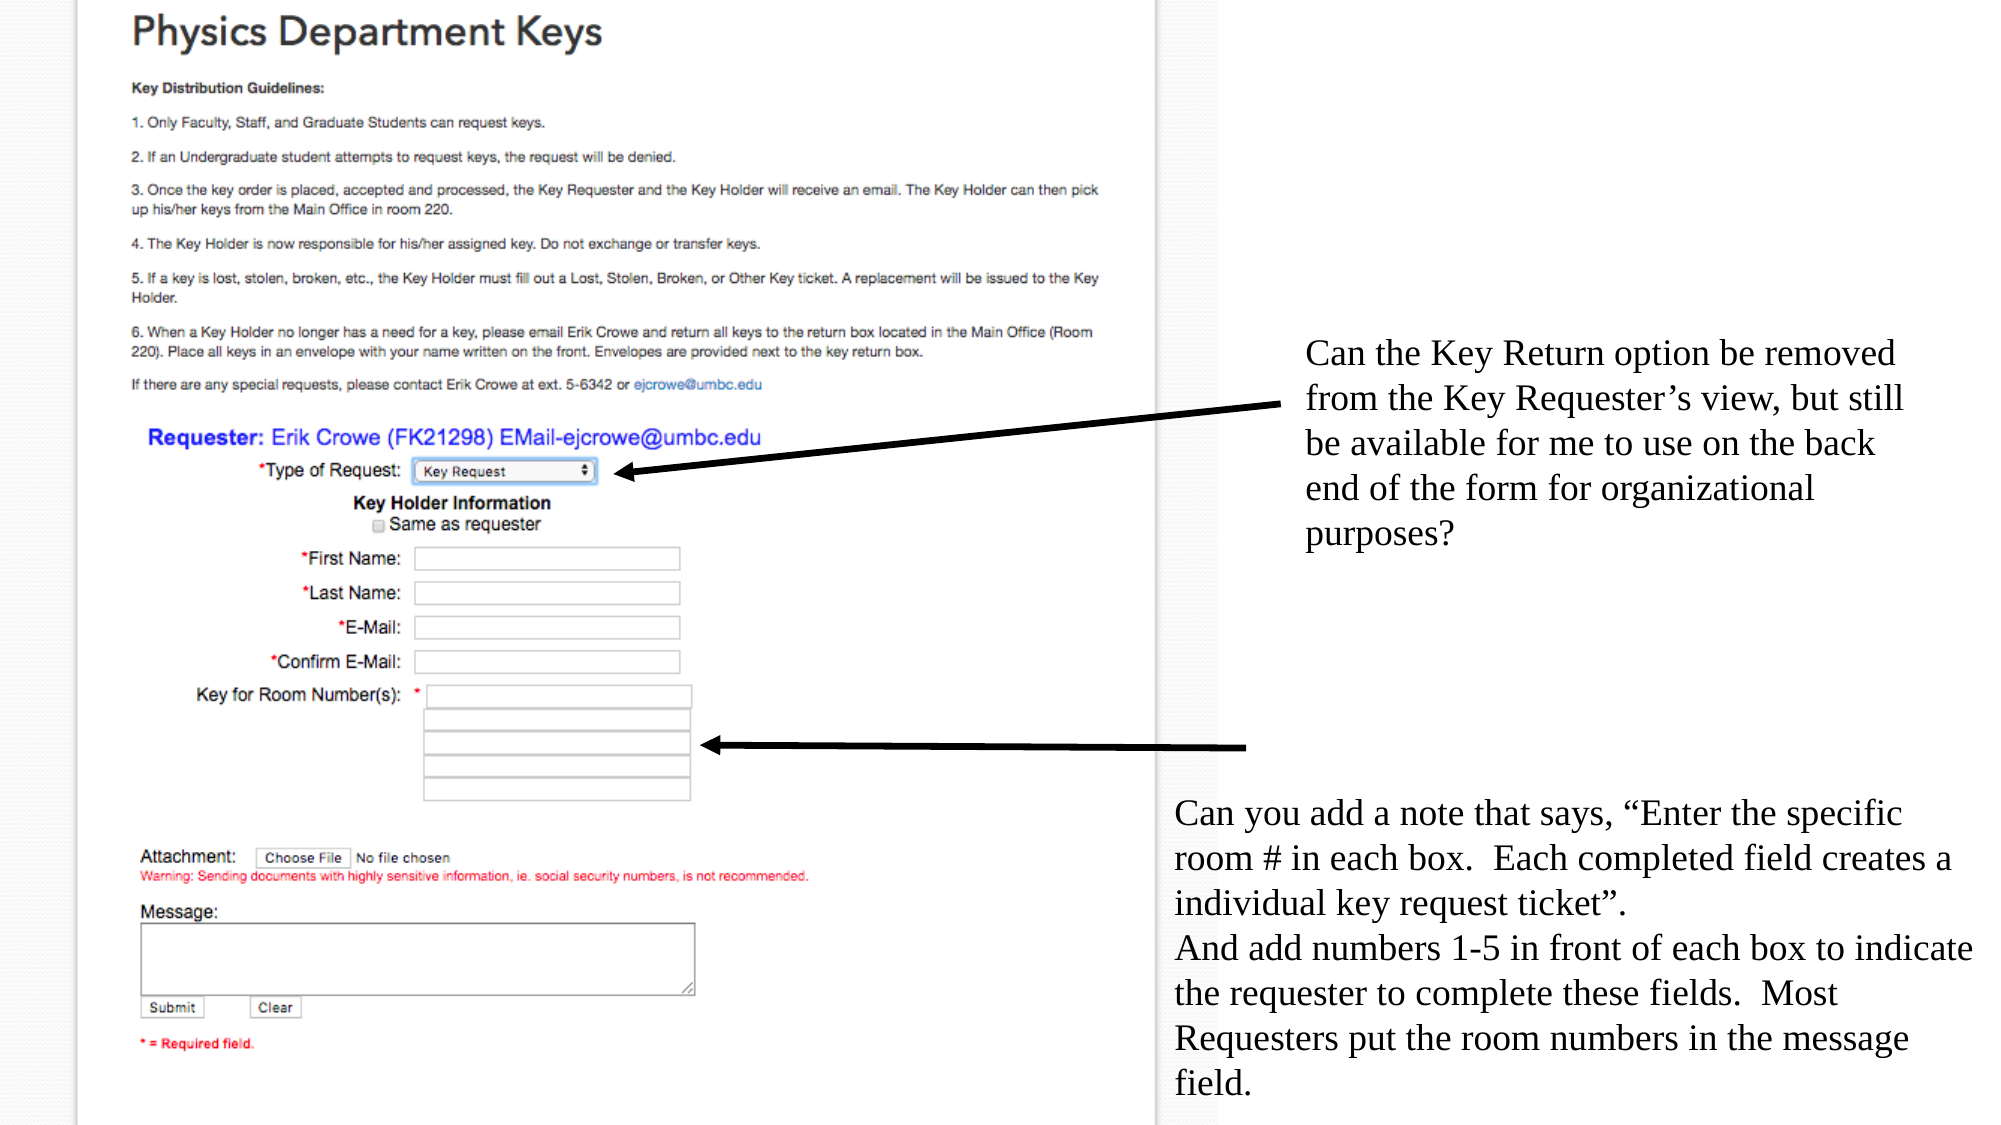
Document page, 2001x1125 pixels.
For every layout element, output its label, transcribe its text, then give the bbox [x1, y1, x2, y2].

text_box Can you add a note that says, “Enter the specific room # in each box. Each completed field creates a individual key request ticket”. And add numbers 1-5 in front of each box to indicate the requester to complete these fields. Most Requesters put the room numbers in the message field. [1218, 780, 2000, 1125]
text_box Can the Key Return option be removed from the Key Requester’s view, but still be available for me to use on the back end of the form for organizational purposes? [1290, 320, 1928, 560]
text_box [699, 745, 1247, 749]
picture [0, 0, 1218, 1125]
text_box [613, 403, 1281, 474]
